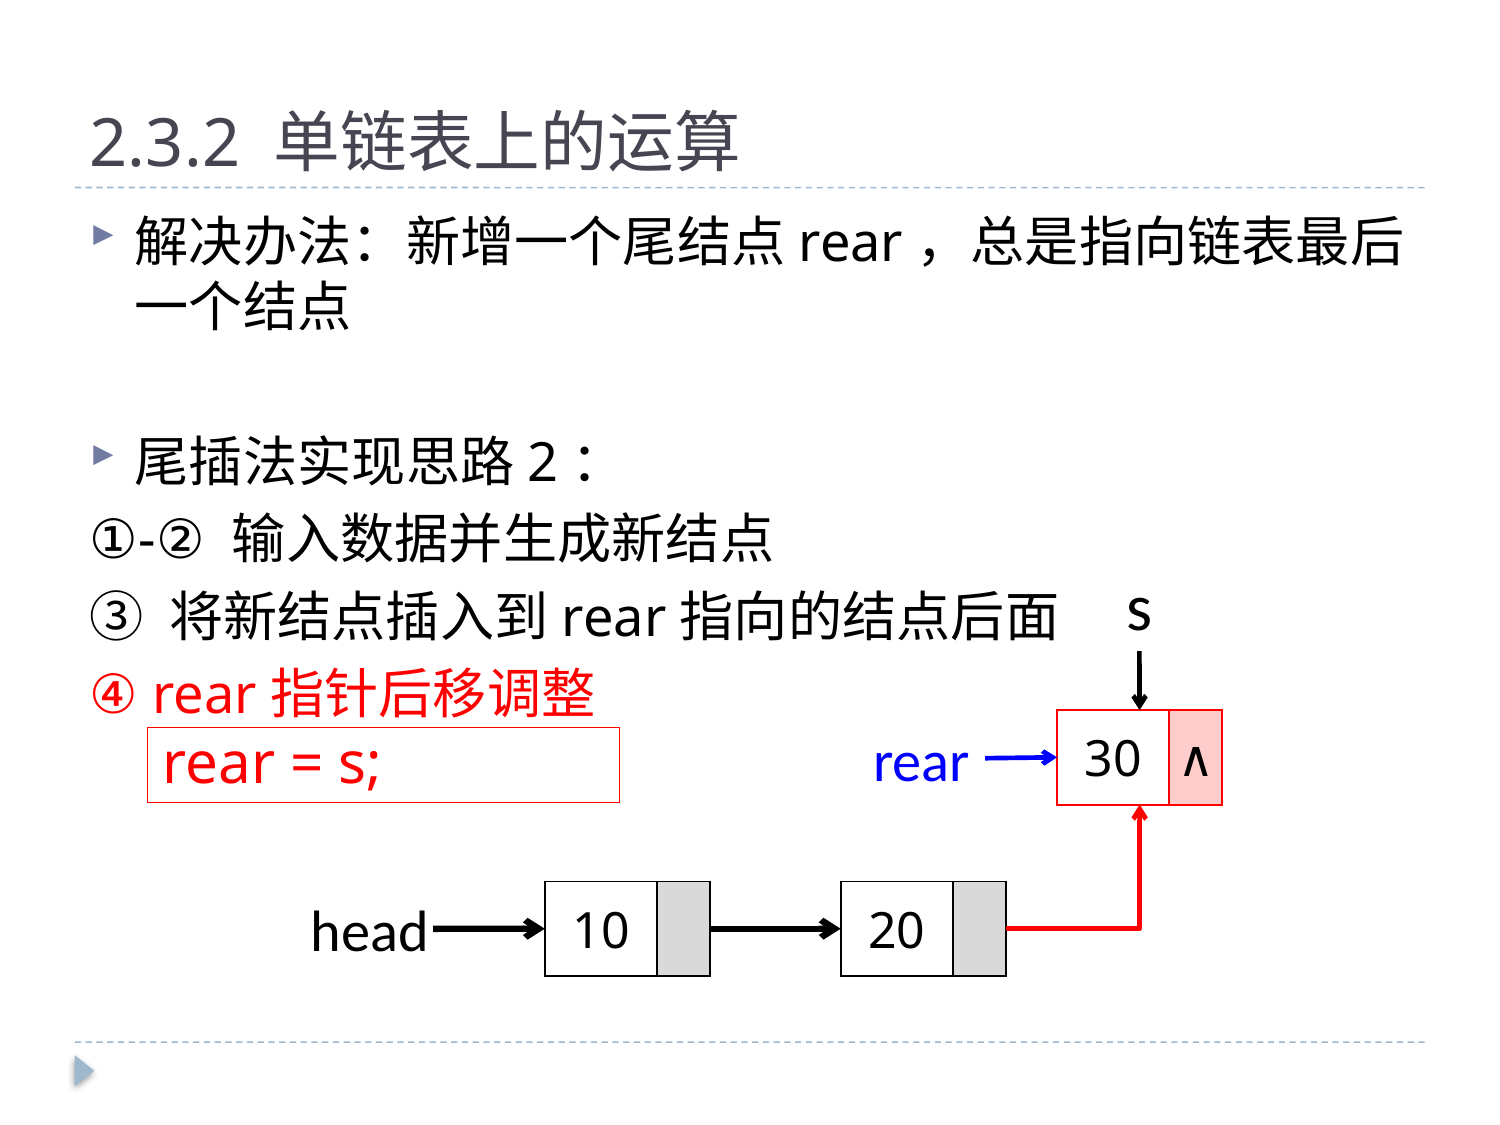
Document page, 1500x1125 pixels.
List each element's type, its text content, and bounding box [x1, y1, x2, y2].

table_header [658, 882, 709, 975]
list 解决办法：新增一个尾结点rear，总是指向链表最后一个结点 尾插法实现思路2： ①-② 输入数据并生成新结点 ③ 将新结点插入到rear指向的结点后面 ④ rear指针后移调整 [75, 200, 1425, 1010]
table_header 30 [1058, 711, 1168, 804]
title 2.3.2 单链表上的运算 [75, 24, 1425, 188]
table_header 20 [842, 882, 952, 975]
text_box s [1111, 556, 1168, 652]
table_header 10 [546, 882, 656, 975]
text_box head [295, 885, 444, 971]
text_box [1005, 804, 1141, 929]
text_box rear = s; [147, 727, 620, 803]
table_header [954, 882, 1005, 975]
table_header ∧ [1170, 711, 1221, 804]
text_box rear [858, 715, 986, 801]
